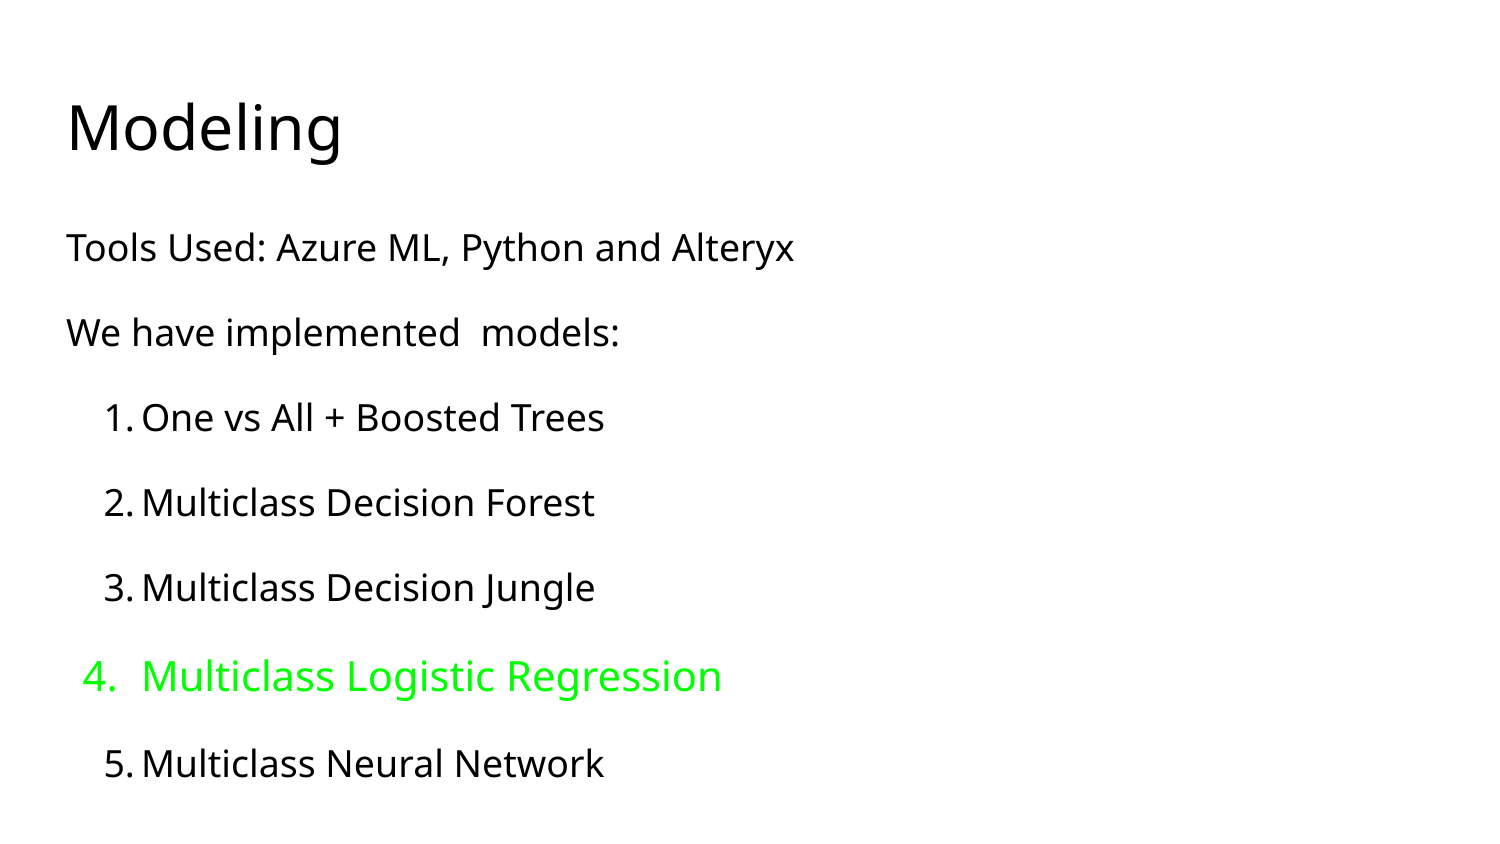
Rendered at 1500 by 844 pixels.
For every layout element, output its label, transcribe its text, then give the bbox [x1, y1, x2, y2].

title Modeling [51, 72, 1449, 167]
list Tools Used: Azure ML, Python and Alteryx We have implemented models: One vs All + Boosted Trees Multiclass Decision Forest Multiclass Decision Jungle Multiclass Logistic Regression Multiclass Neural Network [51, 202, 1449, 750]
